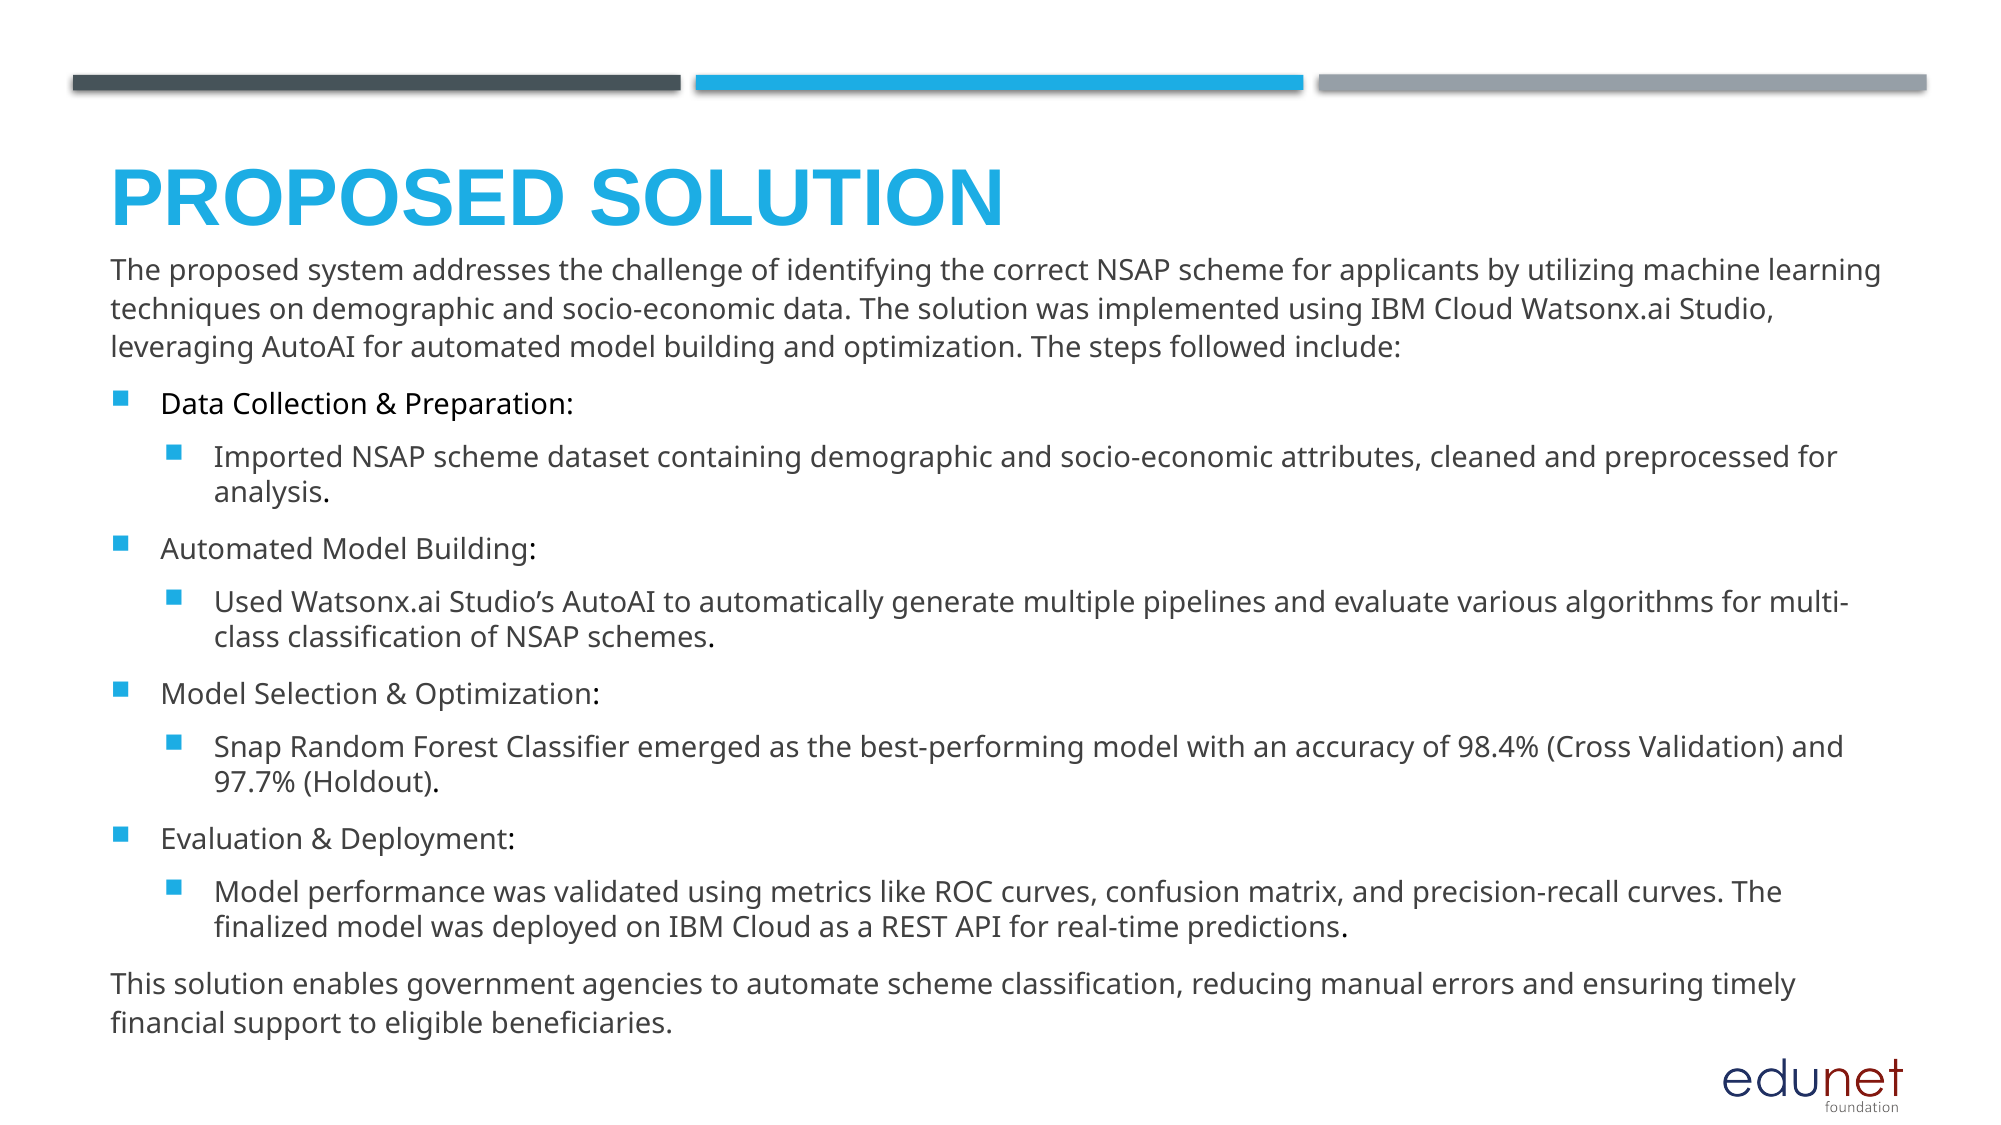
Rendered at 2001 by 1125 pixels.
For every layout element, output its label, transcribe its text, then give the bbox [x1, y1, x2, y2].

picture [1719, 1056, 1905, 1116]
list The proposed system addresses the challenge of identifying the correct NSAP scheme for applicants by utilizing machine learning techniques on demographic and socio-economic data. The solution was implemented using IBM Cloud Watsonx.ai Studio, leveraging AutoAI for automated model building and optimization. The steps followed include: Data Collection & Preparation: Imported NSAP scheme dataset containing demographic and socio-economic attributes, cleaned and preprocessed for analysis. Automated Model Building: Used Watsonx.ai Studio’s AutoAI to automatically generate multiple pipelines and evaluate various algorithms for multi-class classification of NSAP schemes. Model Selection & Optimization: Snap Random Forest Classifier emerged as the best-performing model with an accuracy of 98.4% (Cross Validation) and 97.7% (Holdout). Evaluation & Deployment: Model performance was validated using metrics like ROC curves, confusion matrix, and precision-recall curves. The finalized model was deployed on IBM Cloud as a REST API for real-time predictions. This solution enables government agencies to automate scheme classification, reducing manual errors and ensuring timely financial support to eligible beneficiaries. [95, 249, 1905, 1038]
text_box Proposed Solution [95, 136, 1905, 249]
